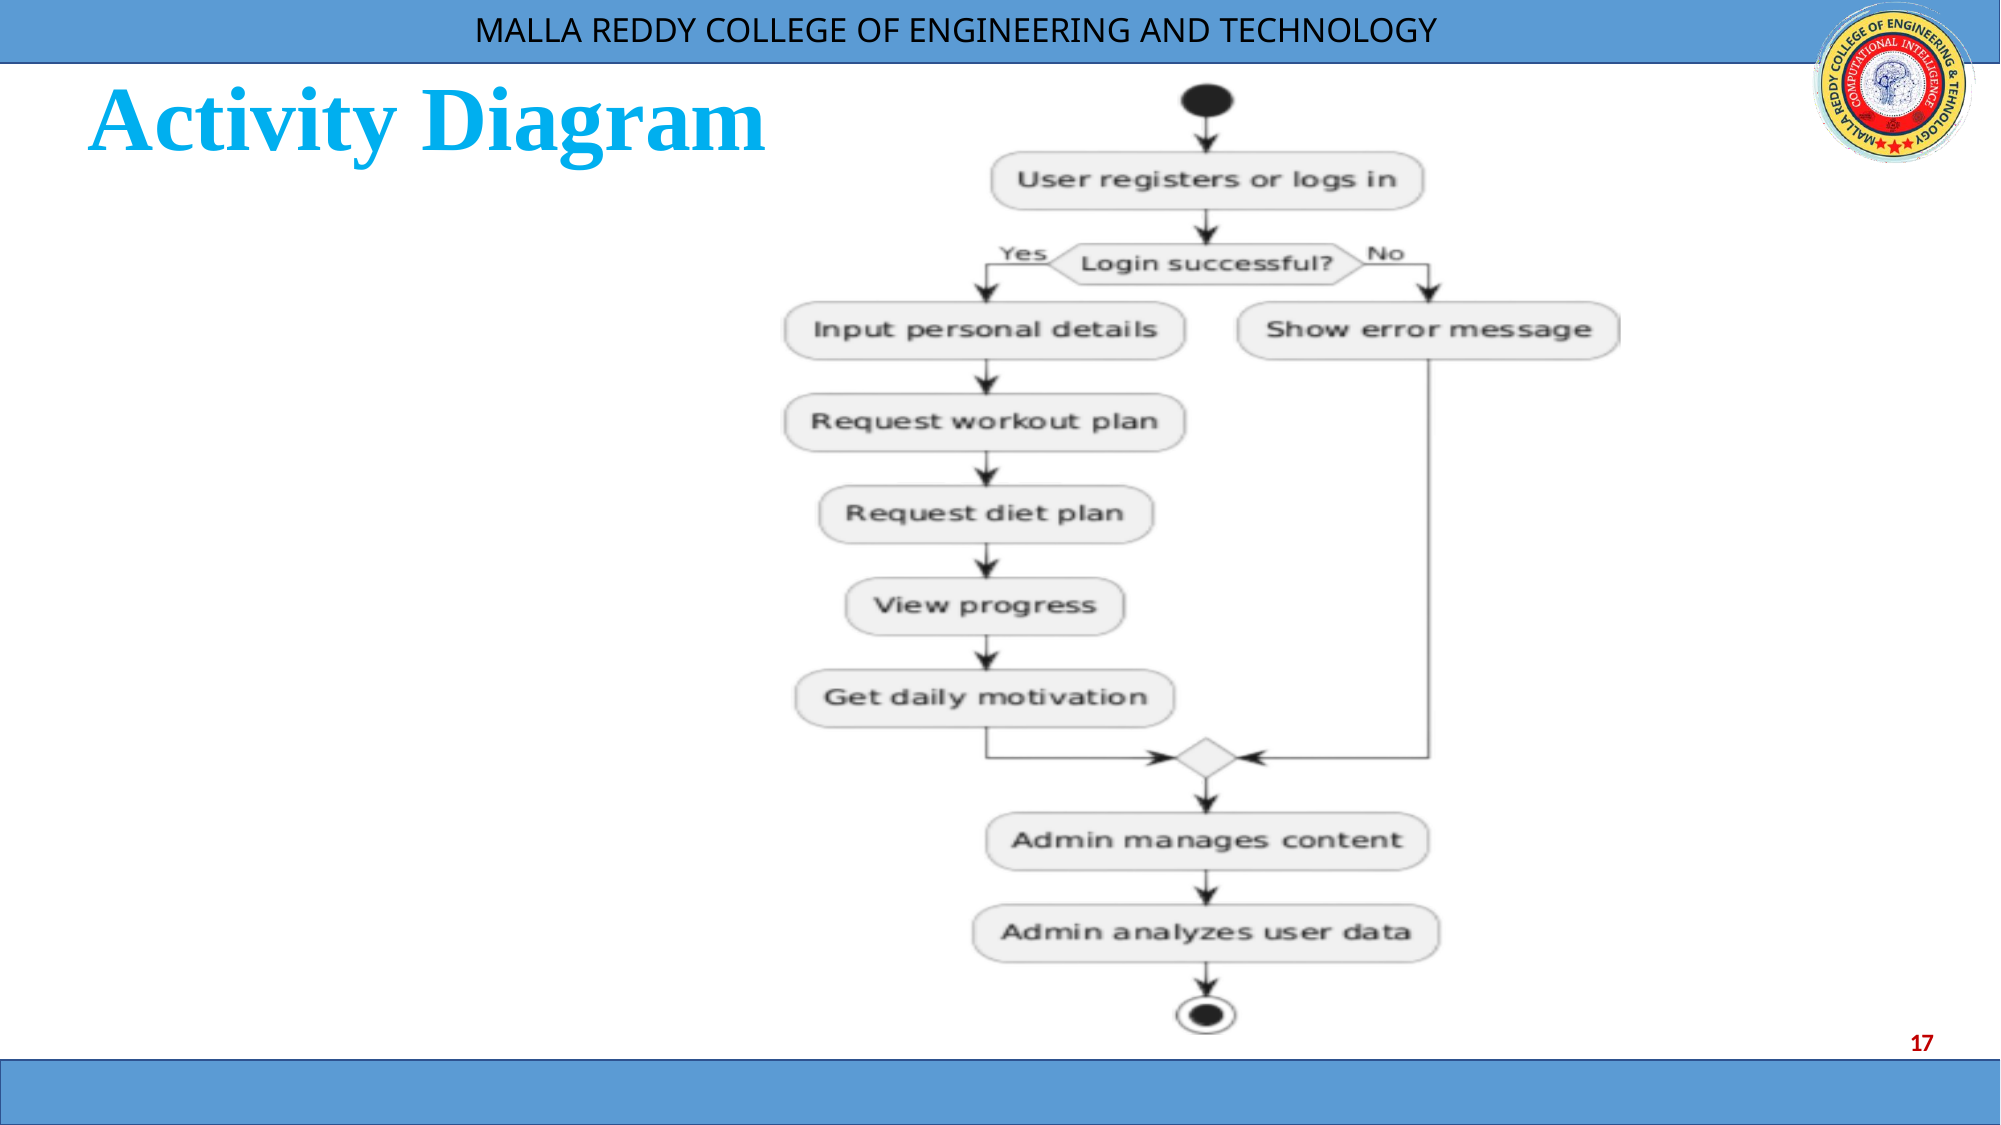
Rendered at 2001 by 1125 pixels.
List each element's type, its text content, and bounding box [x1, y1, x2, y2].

title Activity Diagram [85, 75, 744, 247]
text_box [0, 0, 1785, 65]
picture [749, 2, 1650, 1051]
picture [1787, 0, 1998, 189]
slide_number 17 [1890, 1031, 1950, 1050]
